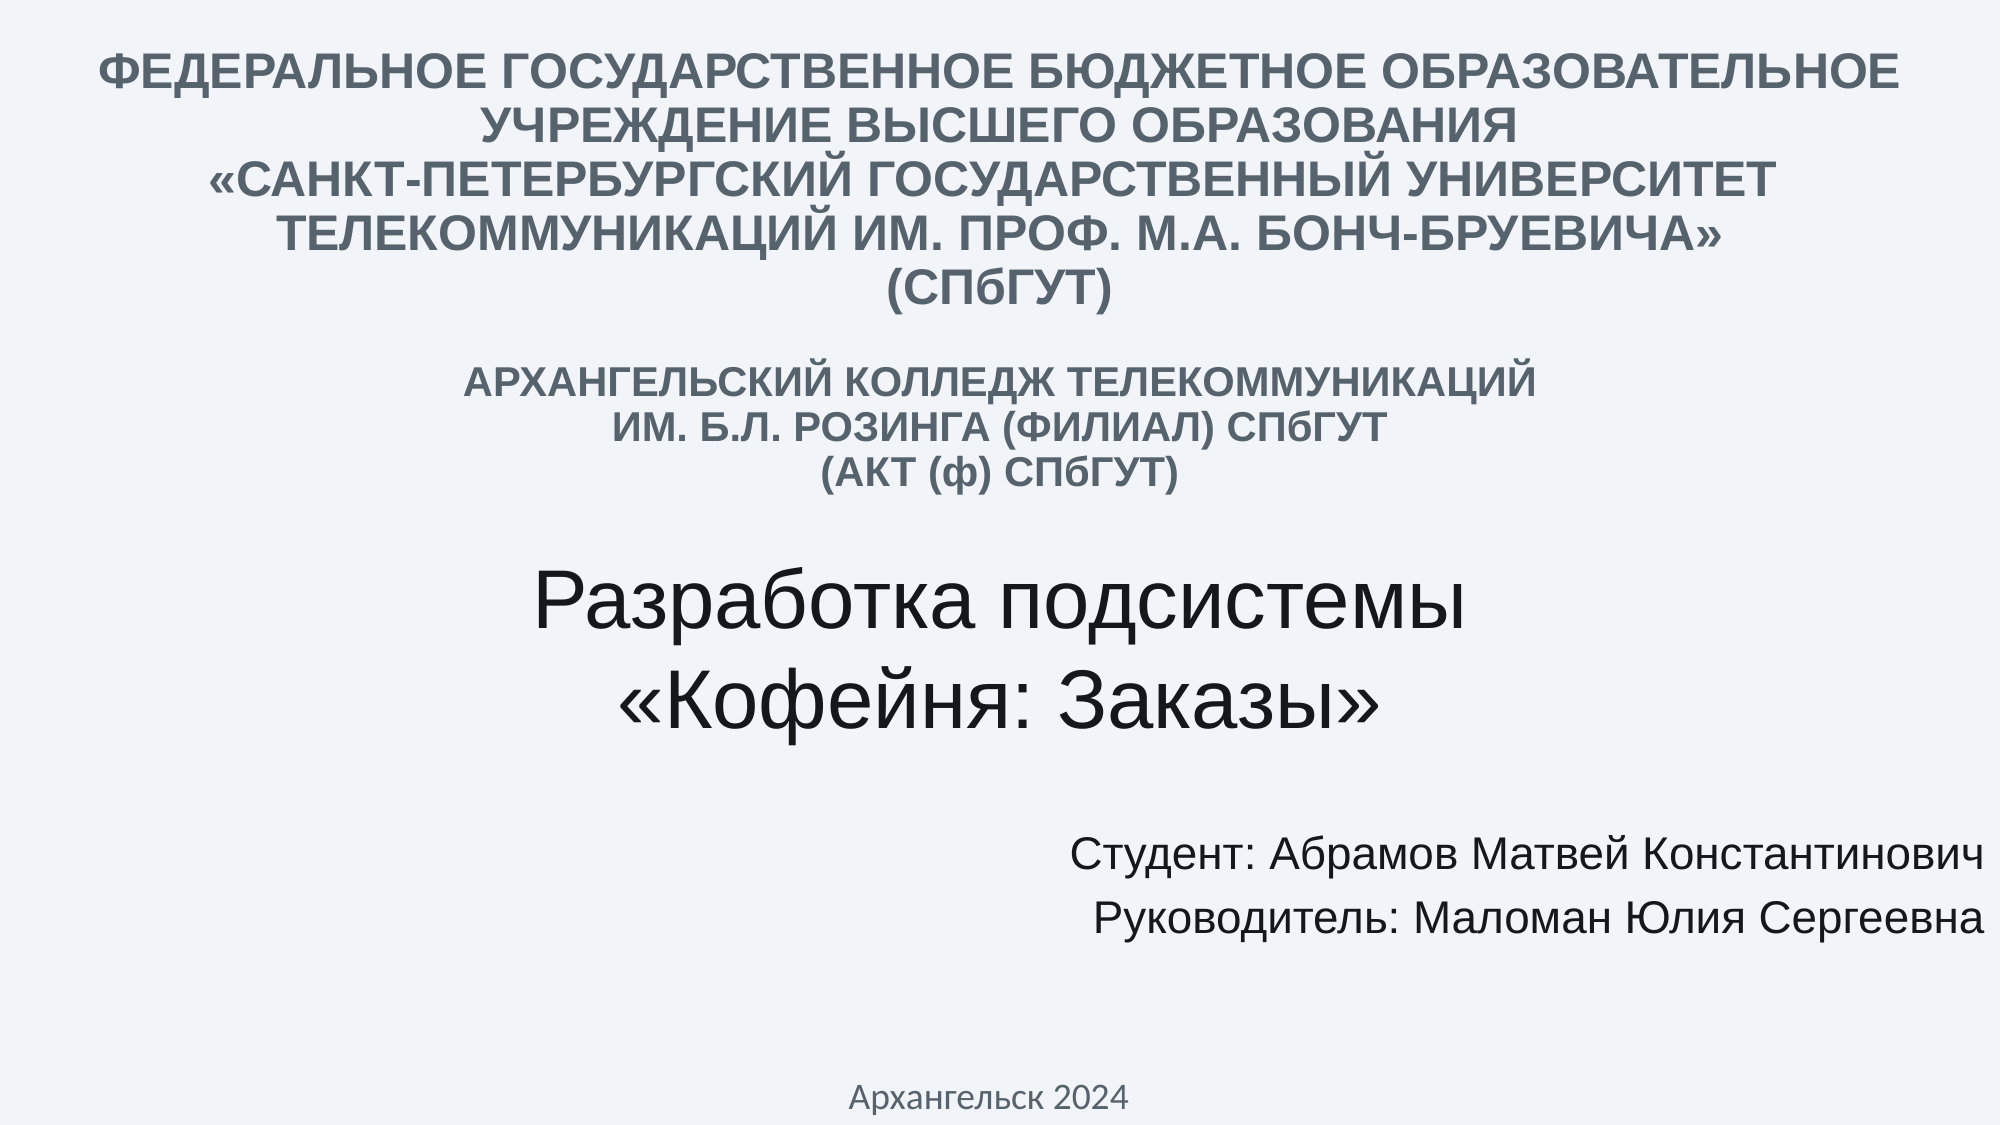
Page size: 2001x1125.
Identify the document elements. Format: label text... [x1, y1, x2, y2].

subtitle Студент: Абрамов Матвей Константинович Руководитель: Маломан Юлия Сергеевна [989, 826, 2000, 1017]
title ФЕДЕРАЛЬНОЕ ГОСУДАРСТВЕННОЕ БЮДЖЕТНОЕ ОБРАЗОВАТЕЛЬНОЕ УЧРЕЖДЕНИЕ ВЫСШЕГО ОБРАЗОВАНИЯ «САНКТ-ПЕТЕРБУРГСКИЙ ГОСУДАРСТВЕННЫЙ УНИВЕРСИТЕТ ТЕЛЕКОММУНИКАЦИЙ ИМ. ПРОФ. М.А. БОНЧ-БРУЕВИЧА» (СПбГУТ) АРХАНГЕЛЬСКИЙ КОЛЛЕДЖ ТЕЛЕКОММУНИКАЦИЙ ИМ. Б.Л. РОЗИНГА (ФИЛИАЛ) СПбГУТ (АКТ (ф) СПбГУТ) [0, 0, 2000, 503]
text_box Архангельск 2024 [655, 1064, 1323, 1125]
text_box Разработка подсистемы «Кофейня: Заказы» [392, 537, 1608, 727]
